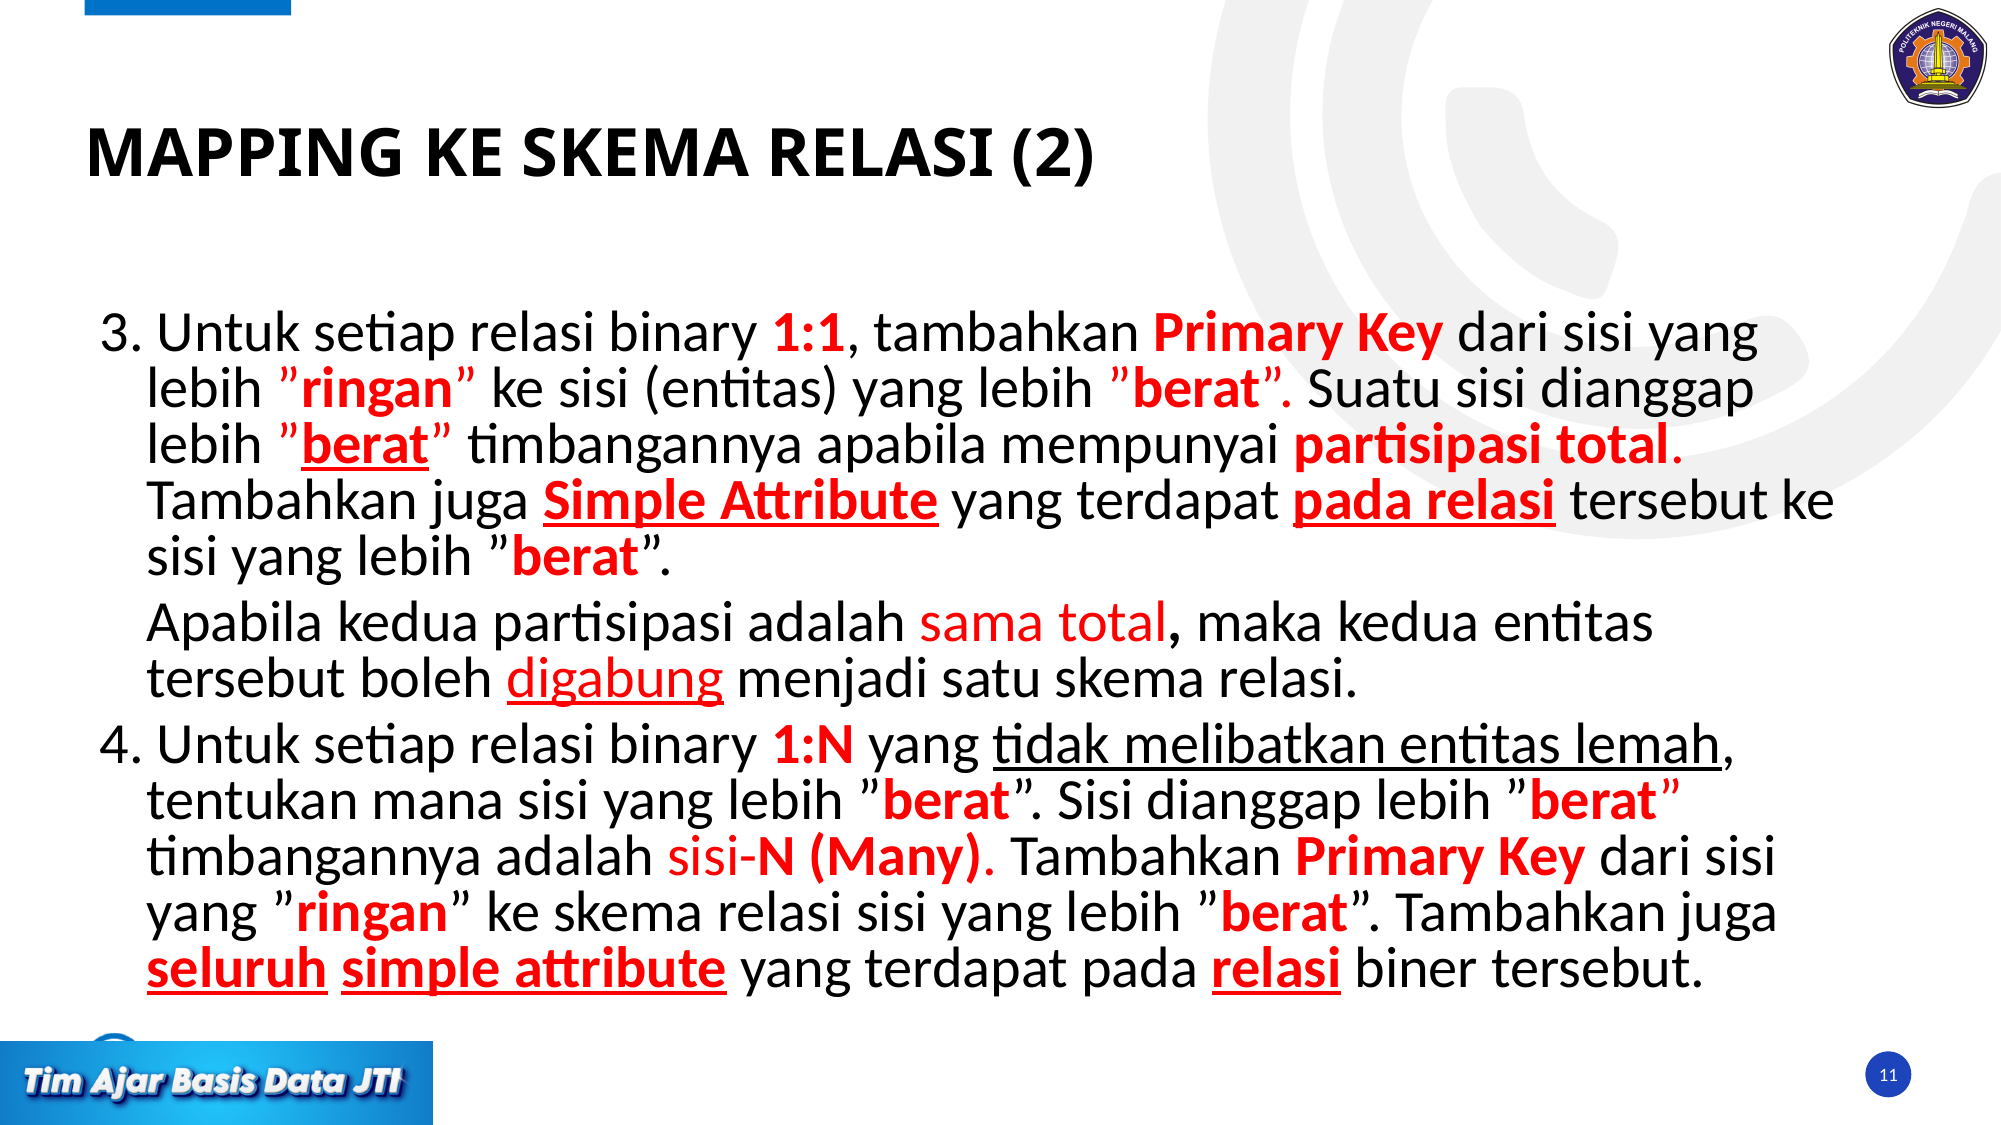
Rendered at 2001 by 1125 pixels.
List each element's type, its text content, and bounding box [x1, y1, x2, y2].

picture [1861, 0, 2001, 116]
picture [0, 1027, 433, 1125]
title MAPPING KE SKEMA RELASI (2) [84, 40, 1914, 192]
list 3. Untuk setiap relasi binary 1:1, tambahkan Primary Key dari sisi yang lebih ”ringan” ke sisi (entitas) yang lebih ”berat”. Suatu sisi dianggap lebih ”berat” timbangannya apabila mempunyai partisipasi total. Tambahkan juga Simple Attribute yang terdapat pada relasi tersebut ke sisi yang lebih ”berat”. Apabila kedua partisipasi adalah sama total, maka kedua entitas tersebut boleh digabung menjadi satu skema relasi. 4. Untuk setiap relasi binary 1:N yang tidak melibatkan entitas lemah, tentukan mana sisi yang lebih ”berat”. Sisi dianggap lebih ”berat” timbangannya adalah sisi-N (Many). Tambahkan Primary Key dari sisi yang ”ringan” ke skema relasi sisi yang lebih ”berat”. Tambahkan juga seluruh simple attribute yang terdapat pada relasi biner tersebut. [84, 299, 1863, 1014]
slide_number 11 [1864, 1059, 1913, 1090]
